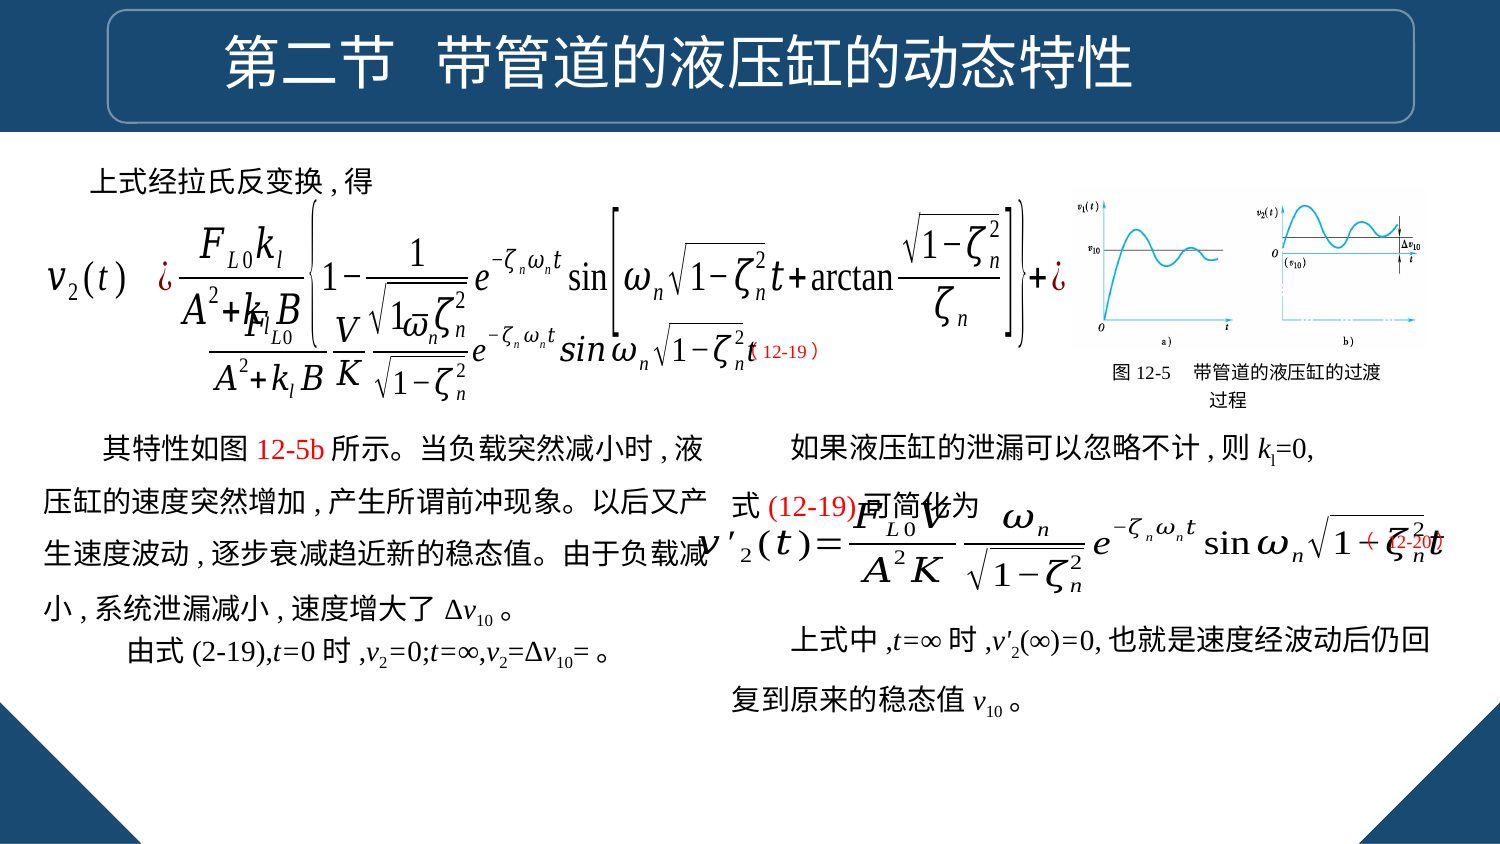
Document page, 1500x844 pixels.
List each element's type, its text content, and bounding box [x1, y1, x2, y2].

text_box [0, 700, 144, 844]
text_box 上式经拉氏反变换,得 [0, 138, 1218, 206]
text_box 第二节 带管道的液压缸的动态特性 [207, 18, 1460, 104]
text_box 图12-5 带管道的液压缸的过渡过程 [1060, 347, 1397, 391]
text_box （12-19） [724, 332, 845, 370]
text_box [106, 8, 1416, 124]
text_box [1357, 701, 1500, 844]
text_box 其特性如图12-5b所示。当负载突然减小时,液压缸的速度突然增加,产生所谓前冲现象。以后又产生速度波动,逐步衰减趋近新的稳态值。由于负载减小,系统泄漏减小,速度增大了Δv10。 [29, 405, 727, 638]
text_box 如果液压缸的泄漏可以忽略不计,则kl=0,式(12-19)可简化为 [717, 402, 1359, 530]
text_box （ 12-20） [1341, 522, 1470, 560]
text_box 上式中,t=∞时,v'2(∞)=0,也就是速度经波动后仍回复到原来的稳态值v10。 [717, 594, 1468, 729]
picture [1072, 188, 1427, 349]
